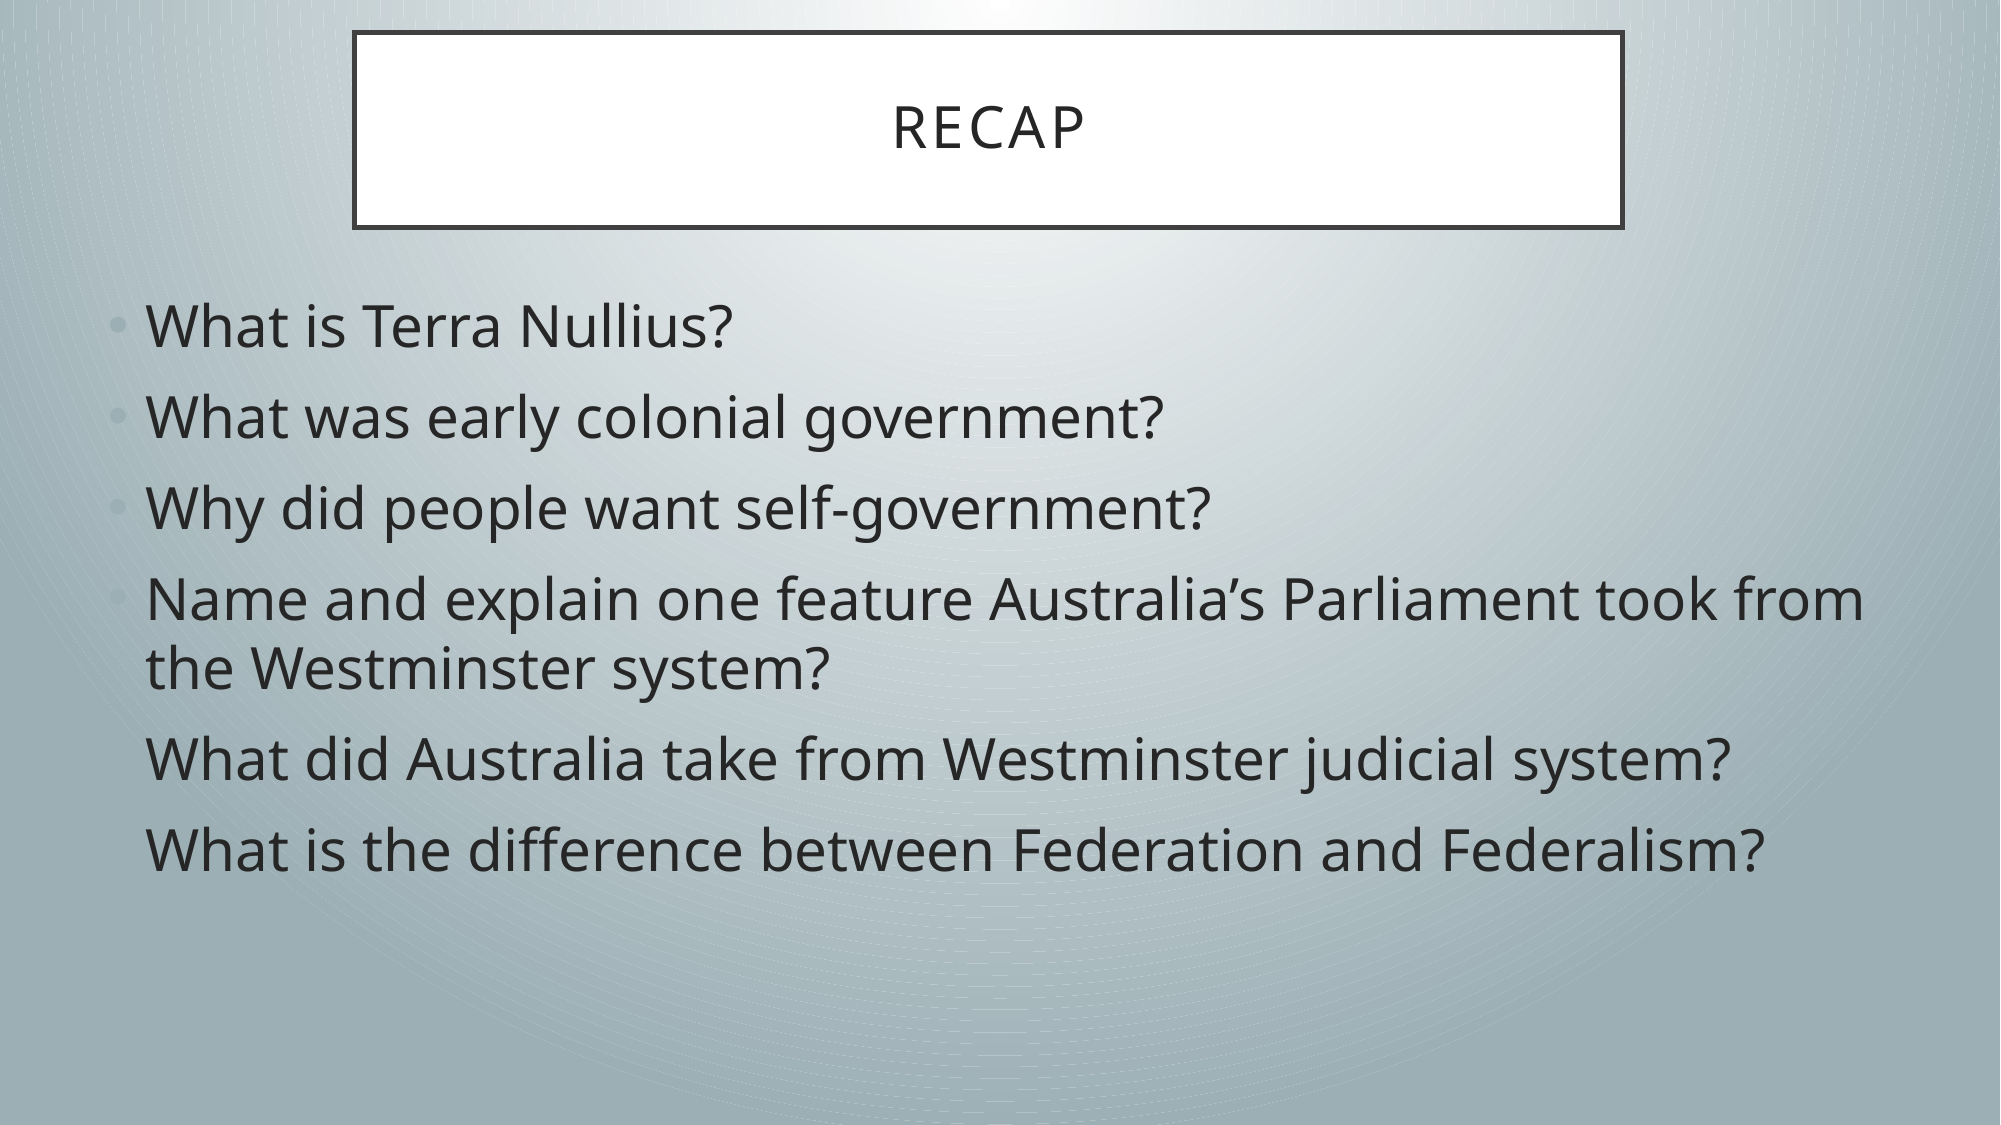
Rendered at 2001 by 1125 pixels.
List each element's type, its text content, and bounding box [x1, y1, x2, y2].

list What is Terra Nullius? What was early colonial government? Why did people want self-government? Name and explain one feature Australia’s Parliament took from the Westminster system? What did Australia take from Westminster judicial system? What is the difference between Federation and Federalism? [92, 282, 1916, 1067]
title RECAP [352, 30, 1625, 230]
